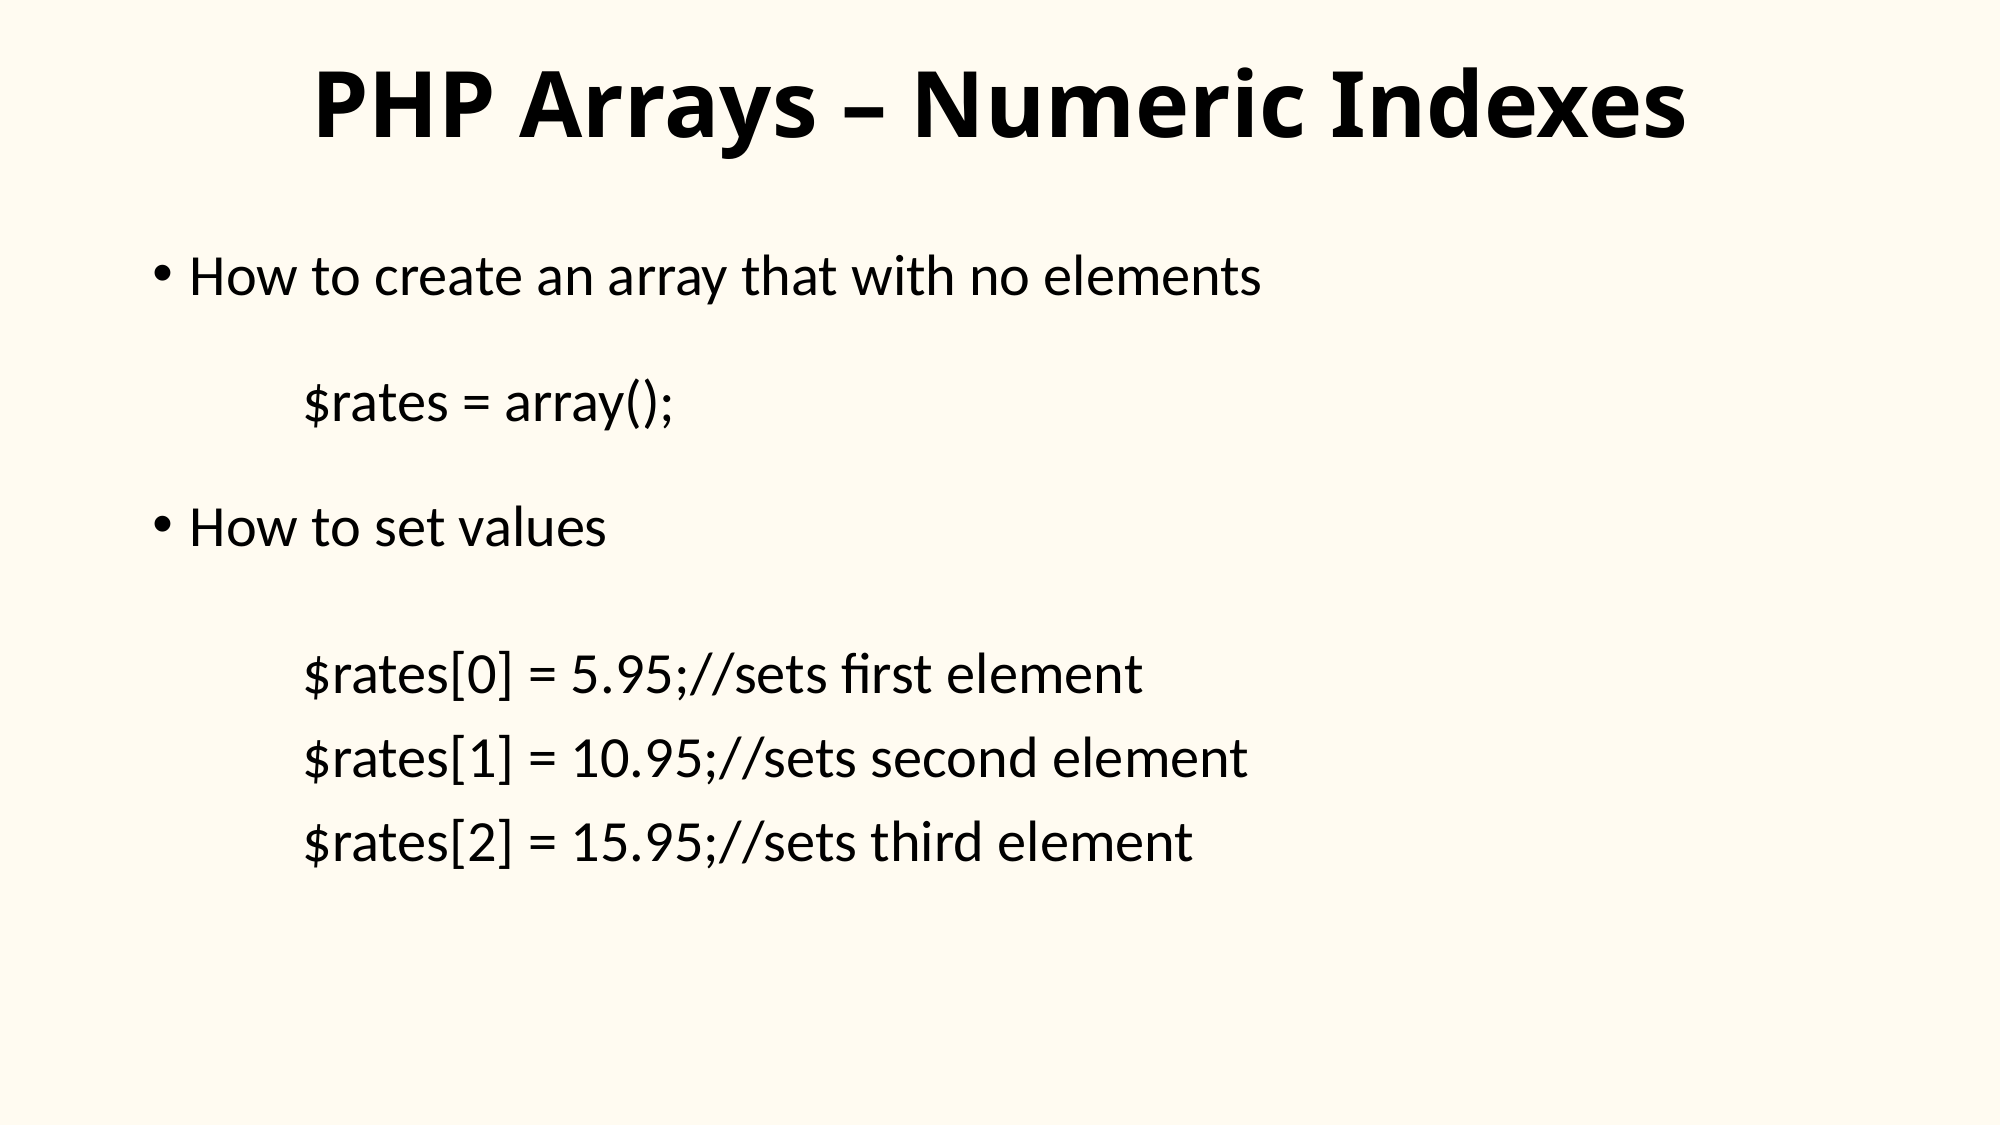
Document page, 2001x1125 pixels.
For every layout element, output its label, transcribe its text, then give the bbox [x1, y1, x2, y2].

title PHP Arrays – Numeric Indexes [0, 20, 2000, 195]
list How to create an array that with no elements $rates = array(); How to set values $rates[0] = 5.95;//sets first element $rates[1] = 10.95;//sets second element $rates[2] = 15.95;//sets third element [137, 194, 1863, 1105]
